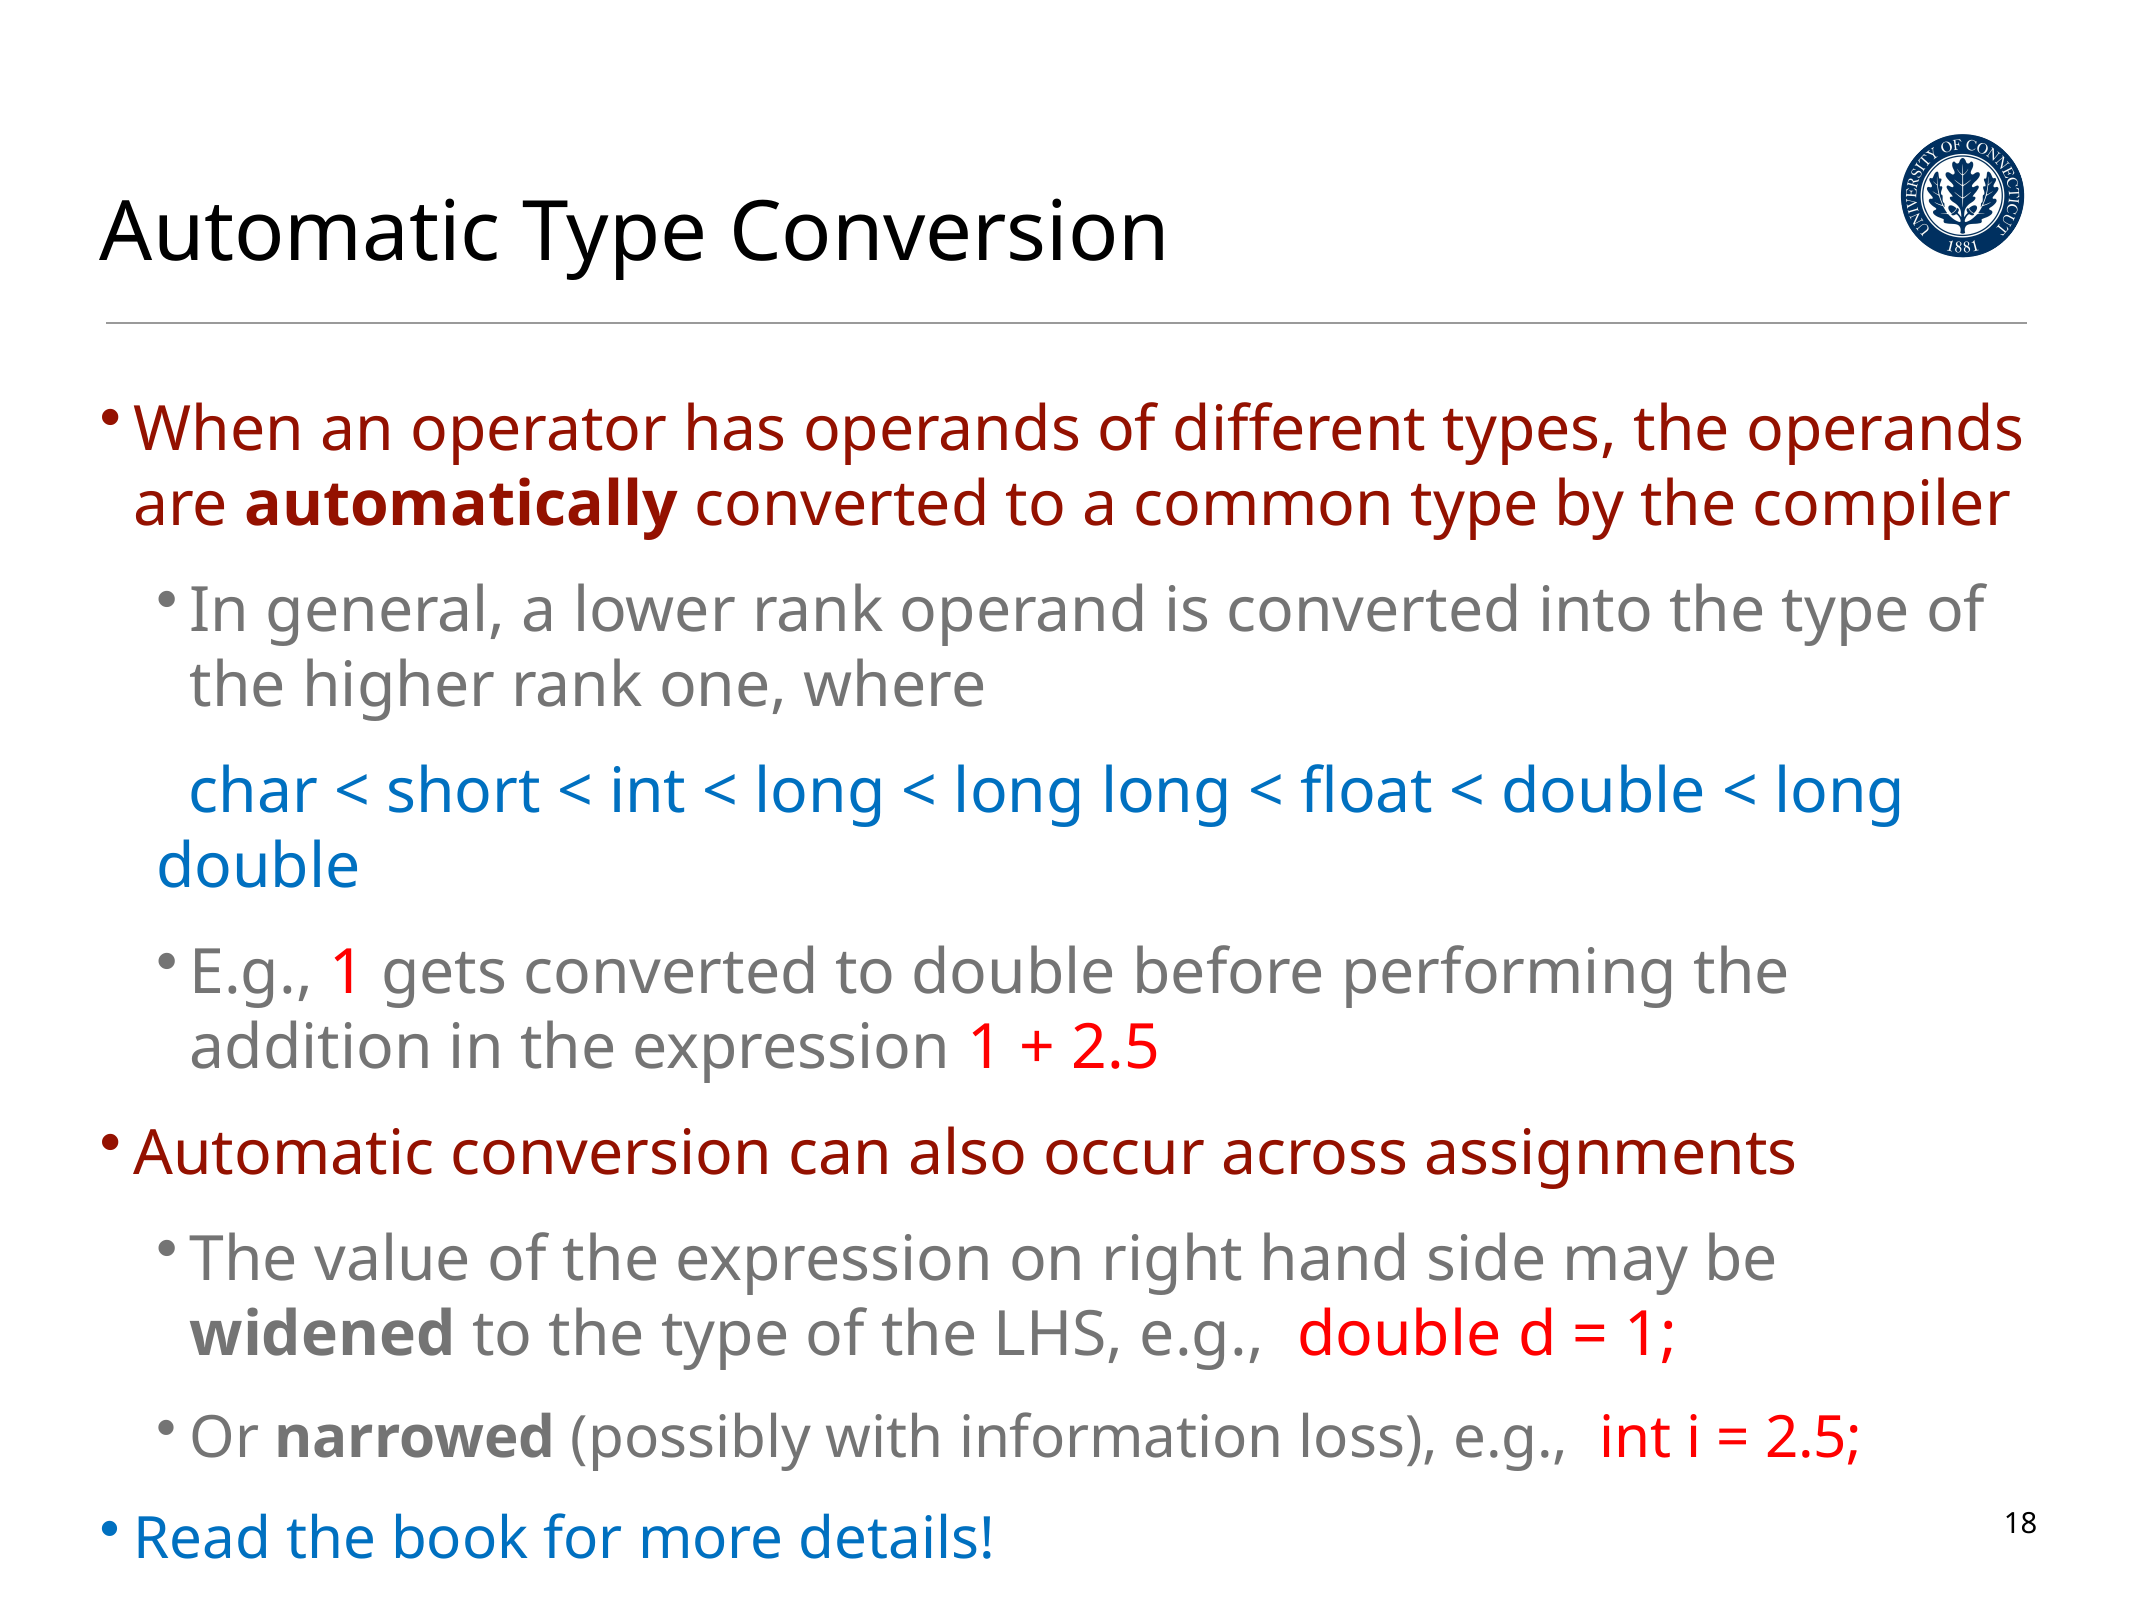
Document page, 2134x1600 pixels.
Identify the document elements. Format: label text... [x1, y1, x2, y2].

slide_number 18 [1996, 1497, 2045, 1544]
title Automatic Type Conversion [93, 53, 2041, 284]
list When an operator has operands of different types, the operands are automatically converted to a common type by the compiler In general, a lower rank operand is converted into the type of the higher rank one, where char < short < int < long < long long < float < double < long double E.g., 1 gets converted to double before performing the addition in the expression 1 + 2.5 Automatic conversion can also occur across assignments The value of the expression on right hand side may be widened to the type of the LHS, e.g., double d = 1; Or narrowed (possibly with information loss), e.g., int i = 2.5; Read the book for more details! [93, 380, 2041, 1459]
